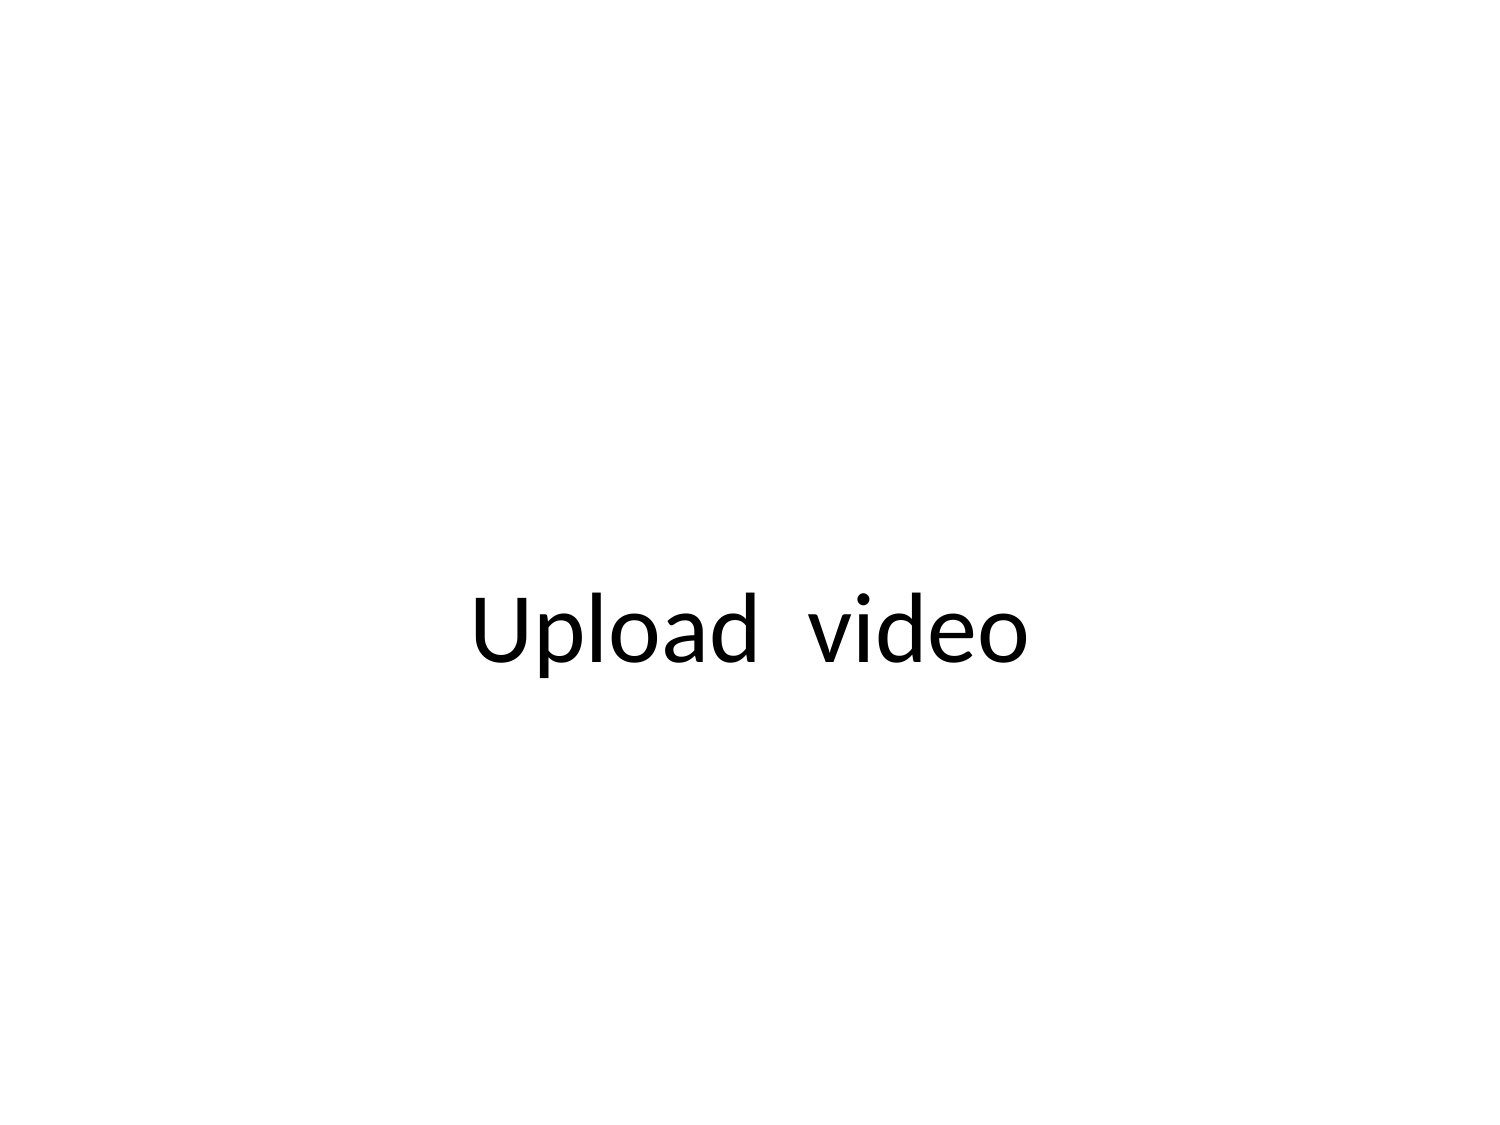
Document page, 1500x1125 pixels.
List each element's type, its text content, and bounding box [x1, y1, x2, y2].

list Upload video [103, 299, 1397, 1014]
